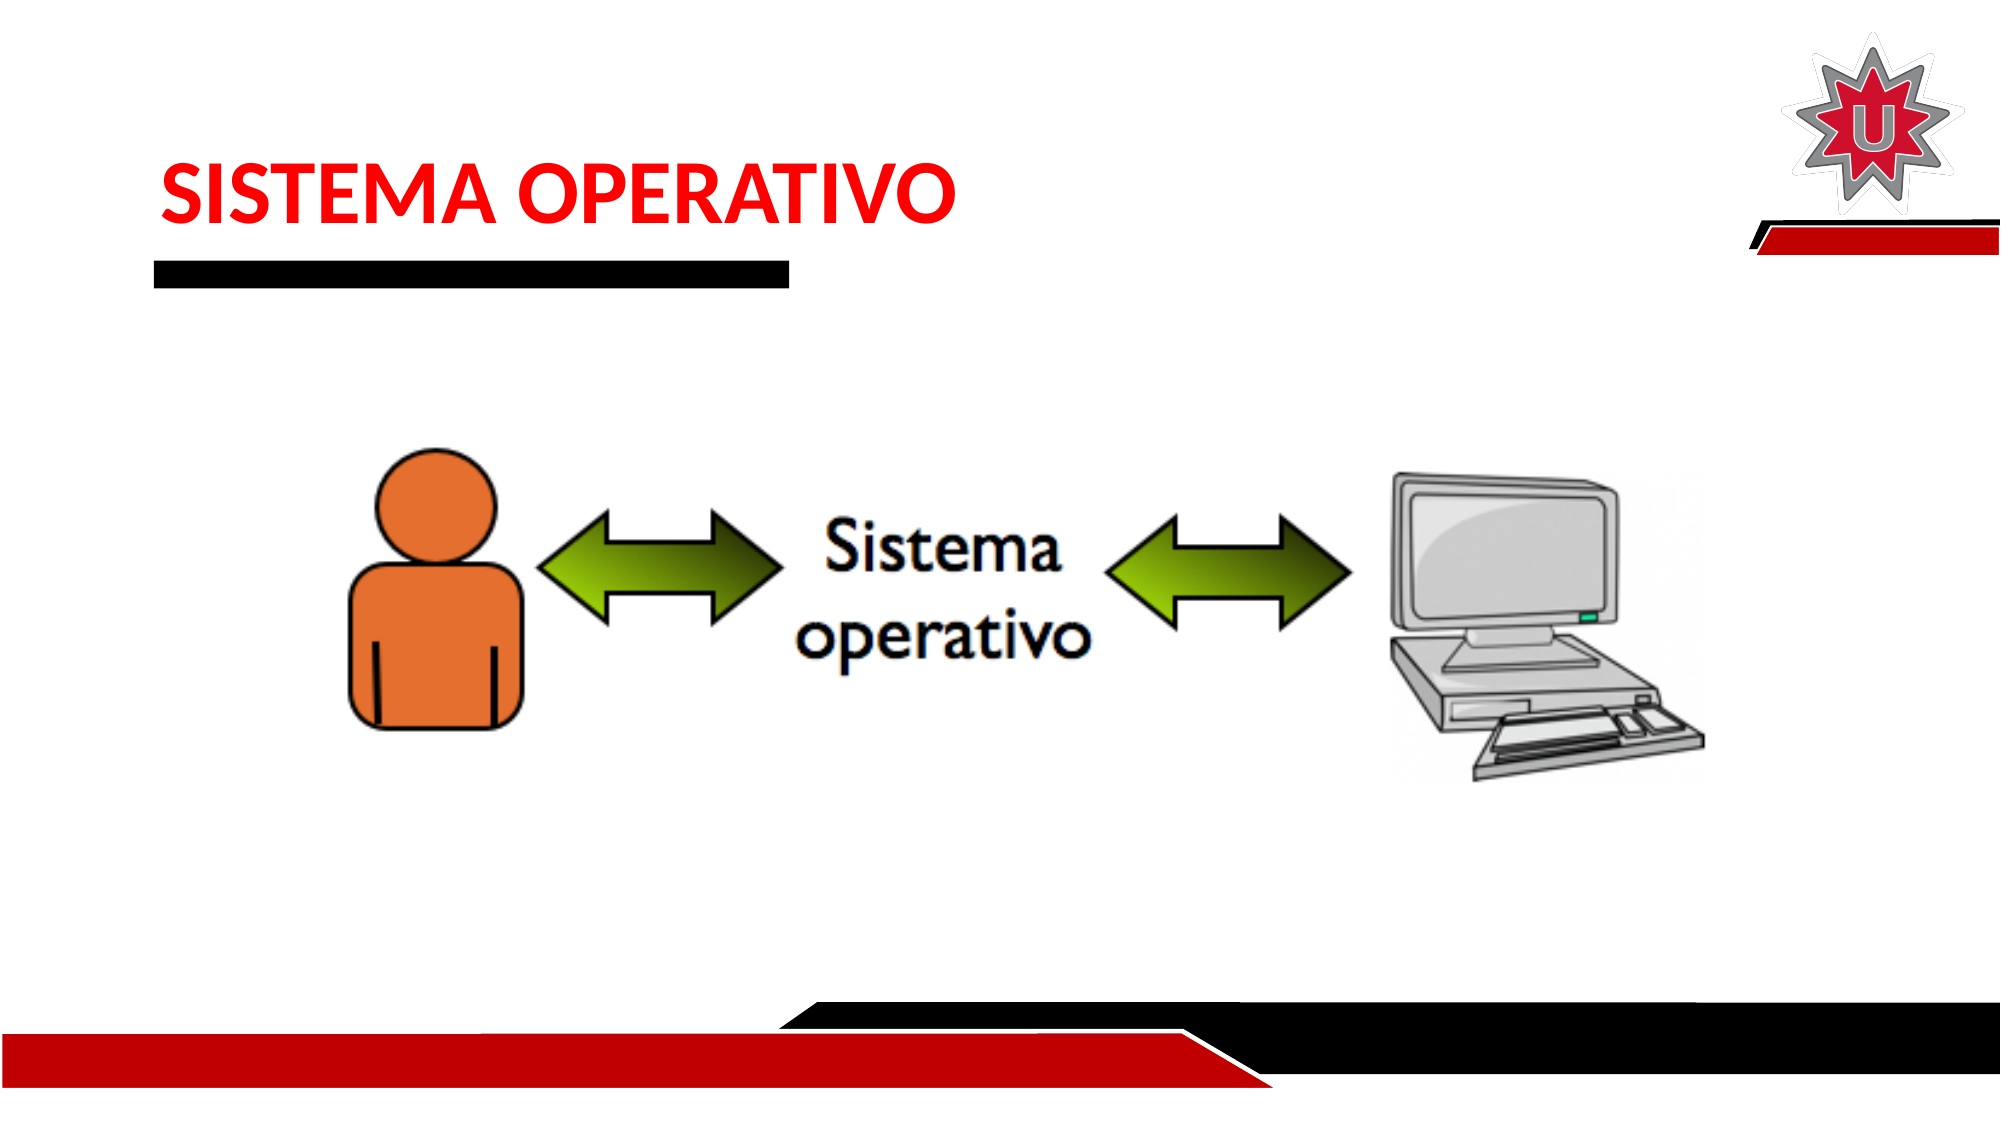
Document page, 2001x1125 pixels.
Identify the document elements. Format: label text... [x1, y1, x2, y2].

picture [189, 318, 1750, 964]
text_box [1781, 32, 1965, 215]
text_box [1749, 219, 2000, 257]
text_box [153, 260, 790, 290]
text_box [0, 1003, 2000, 1091]
text_box SISTEMA OPERATIVO [146, 124, 1004, 250]
